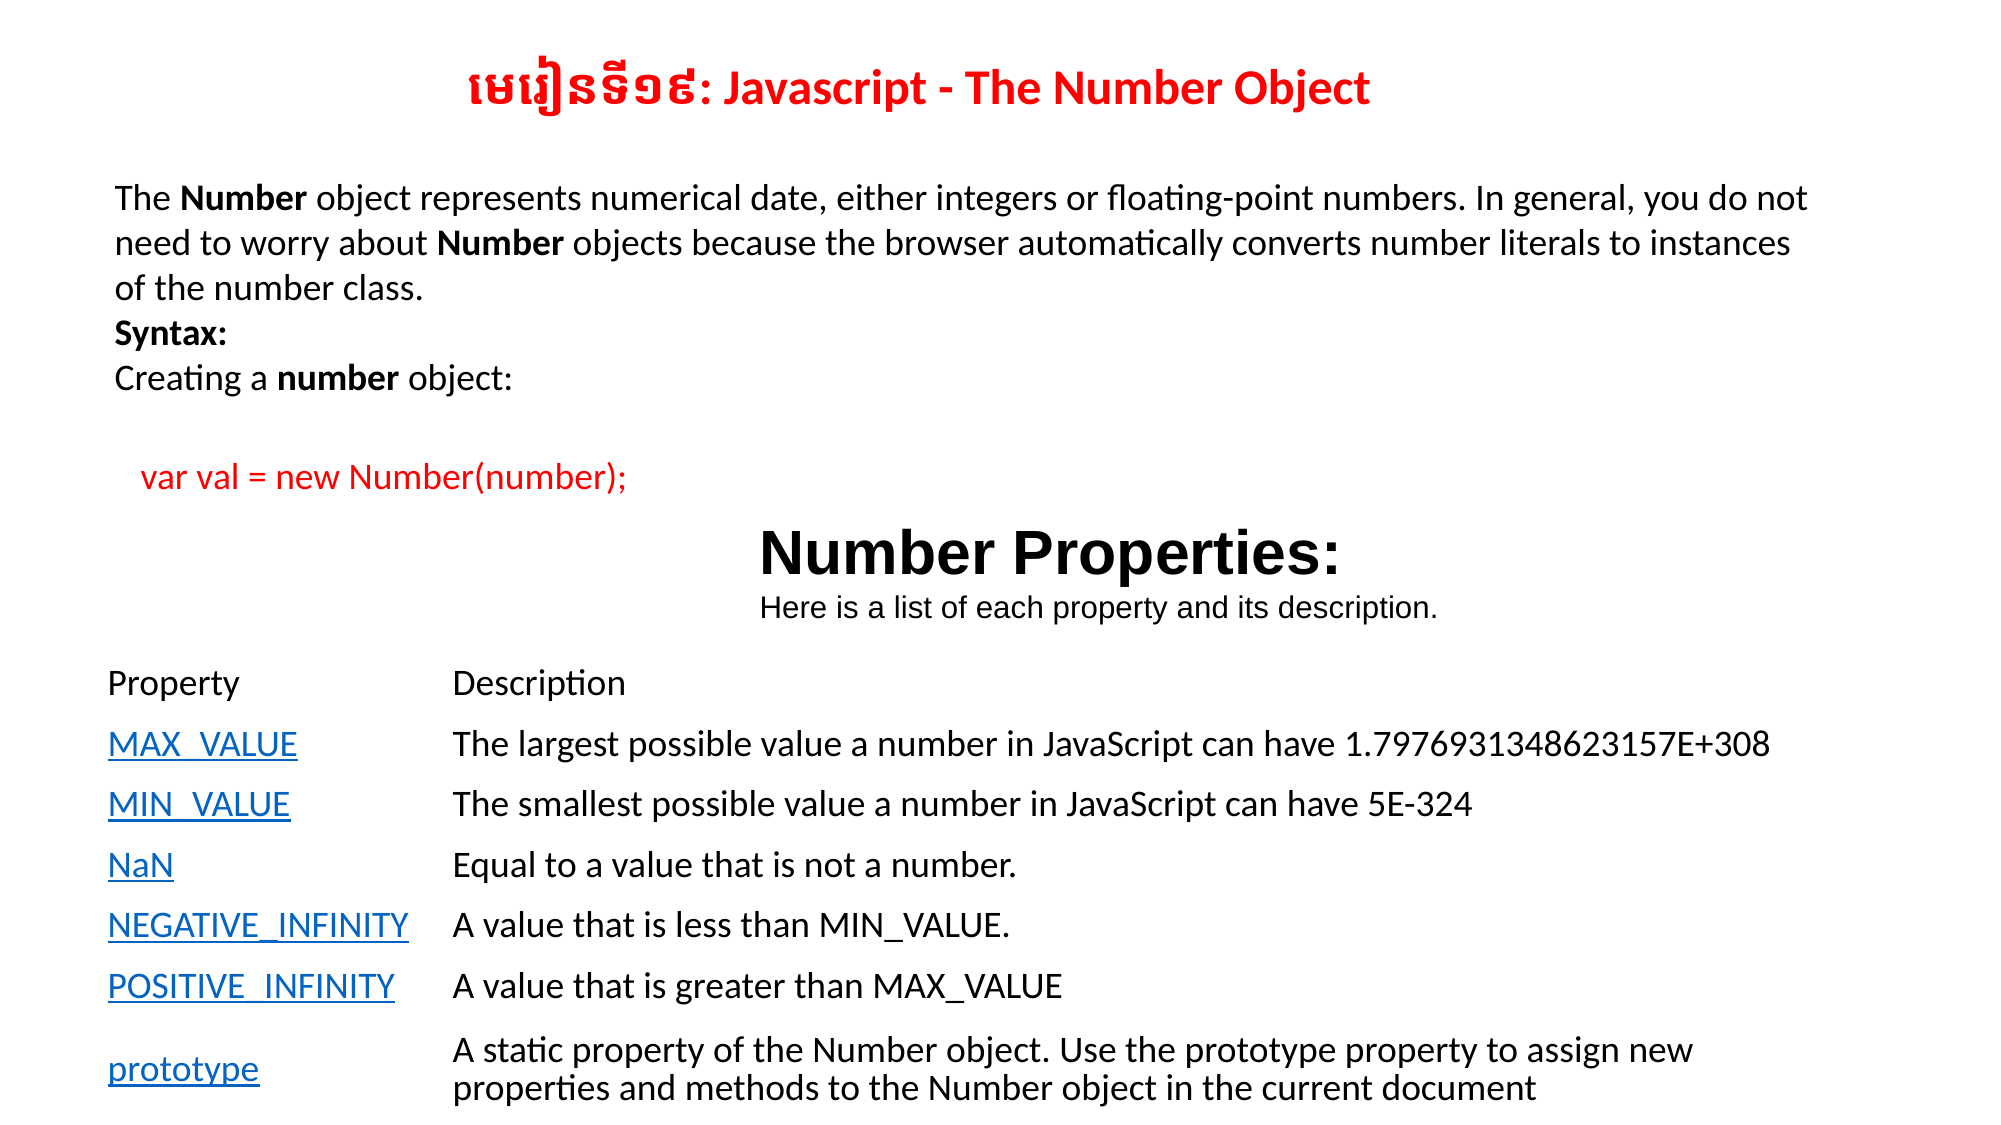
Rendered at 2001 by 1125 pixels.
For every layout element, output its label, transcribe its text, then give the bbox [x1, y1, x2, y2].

table_cell MIN_VALUE [100, 777, 445, 838]
table_cell NaN [100, 838, 445, 898]
text_box មេរៀនទី១៩:​​ Javascript - The Number Object [452, 46, 1663, 122]
table_cell The largest possible value a number in JavaScript can have 1.7976931348623157E+308 [445, 716, 1825, 777]
table_cell POSITIVE_INFINITY [100, 959, 445, 1020]
table_cell prototype [100, 1020, 445, 1125]
table_cell A static property of the Number object. Use the prototype property to assign new properties and methods to the Number object in the current document [445, 1020, 1825, 1125]
text_box The Number object represents numerical date, either integers or floating-point numbers. In general, you do not need to worry about Number objects because the browser automatically converts number literals to instances of the number class. Syntax: Creating a number object: [99, 165, 1847, 406]
table_cell A value that is less than MIN_VALUE. [445, 898, 1825, 959]
table_cell A value that is greater than MAX_VALUE [445, 959, 1825, 1020]
text_box Number Properties: Here is a list of each property and its description. [744, 504, 1456, 632]
table_cell The smallest possible value a number in JavaScript can have 5E-324 [445, 777, 1825, 838]
text_box var val = new Number(number); [125, 444, 643, 505]
table_cell Equal to a value that is not a number. [445, 838, 1825, 898]
table_cell MAX_VALUE [100, 716, 445, 777]
table_header Property [100, 656, 445, 716]
table_cell NEGATIVE_INFINITY [100, 898, 445, 959]
table_header Description [445, 656, 1825, 716]
